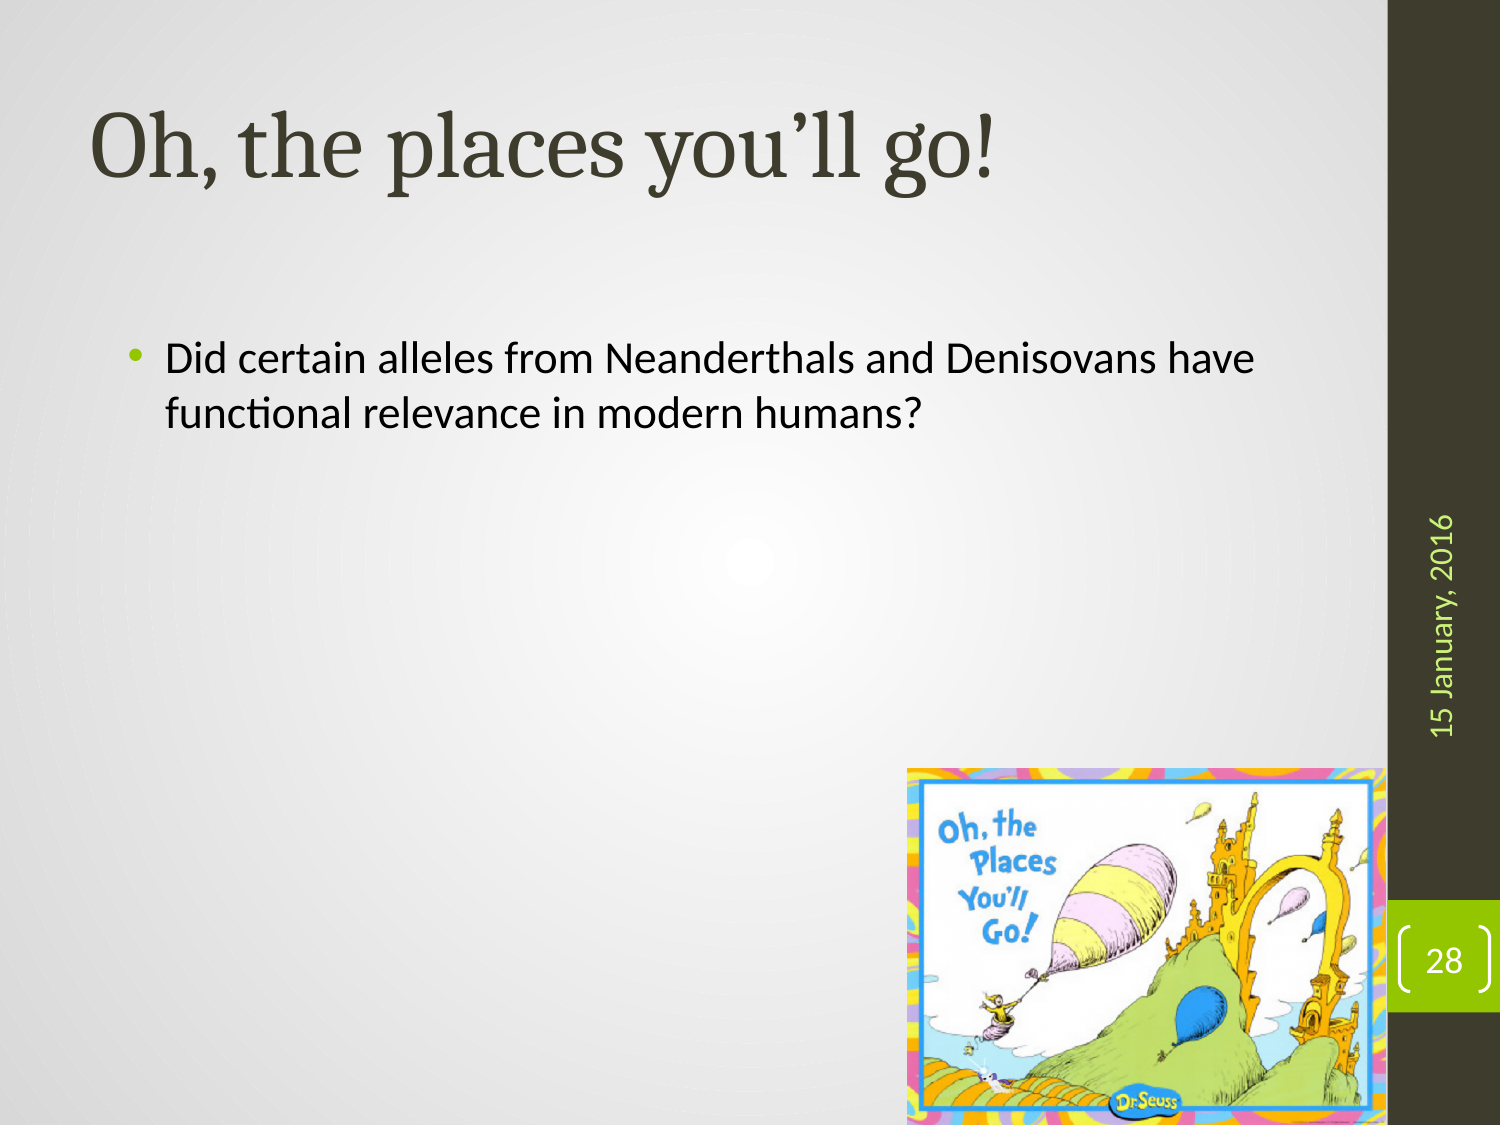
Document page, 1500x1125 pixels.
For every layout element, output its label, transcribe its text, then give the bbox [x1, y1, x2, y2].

picture [907, 768, 1386, 1125]
title Oh, the places you’ll go! [75, 45, 1325, 233]
footer 15 January, 2016 [1408, 500, 1469, 889]
slide_number 28 [1397, 924, 1492, 994]
list Did certain alleles from Neanderthals and Denisovans have functional relevance in modern humans? [75, 262, 1325, 1050]
